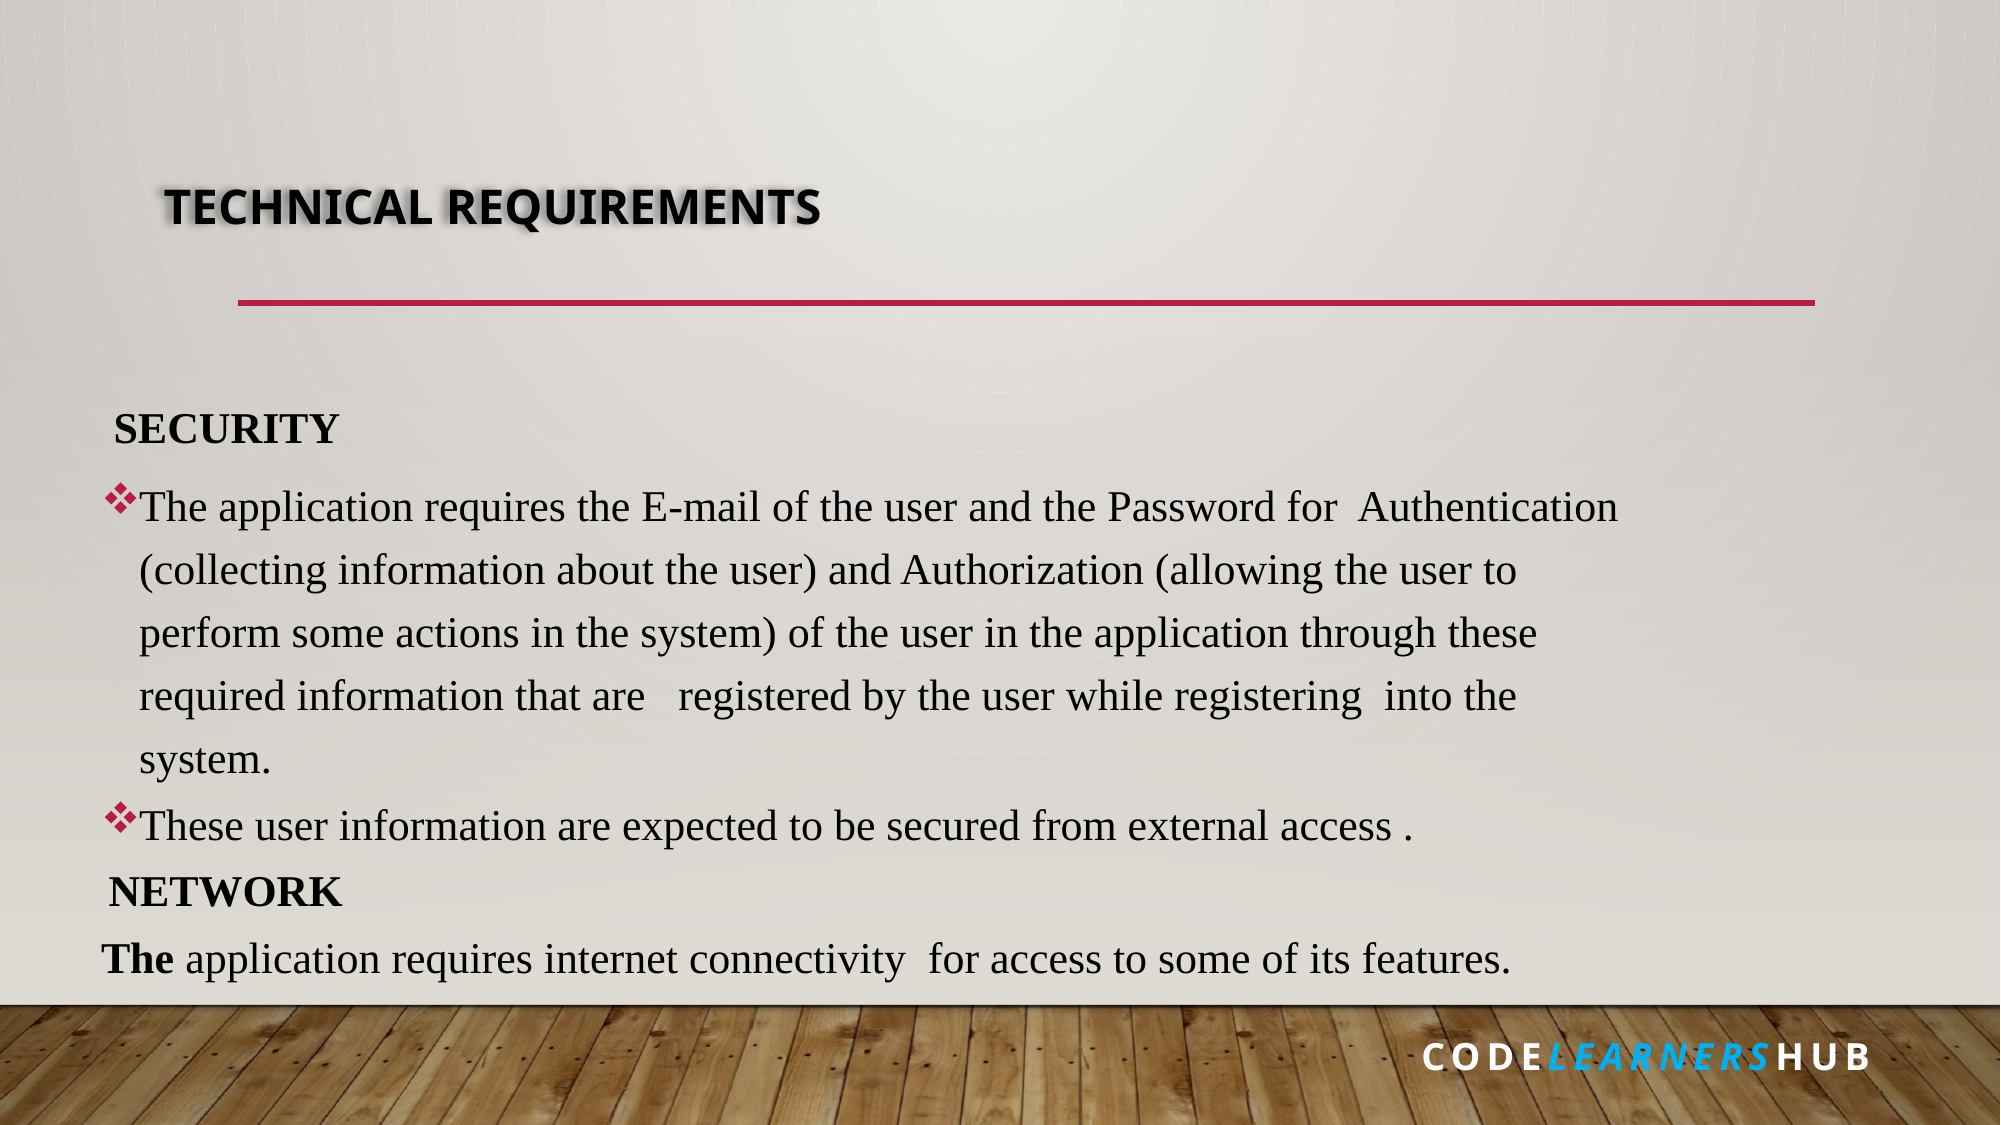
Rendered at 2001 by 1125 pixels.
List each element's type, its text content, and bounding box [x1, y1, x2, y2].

picture [0, 1005, 2000, 1125]
title Technical Requirements [86, 123, 1547, 301]
list SECURITY The application requires the E-mail of the user and the Password for Authentication (collecting information about the user) and Authorization (allowing the user to perform some actions in the system) of the user in the application through these required information that are registered by the user while registering into the system. These user information are expected to be secured from external access . NETWORK The application requires internet connectivity for access to some of its features. [86, 374, 1676, 1002]
text_box CODELEARNERSHUB [1326, 1025, 2000, 1086]
